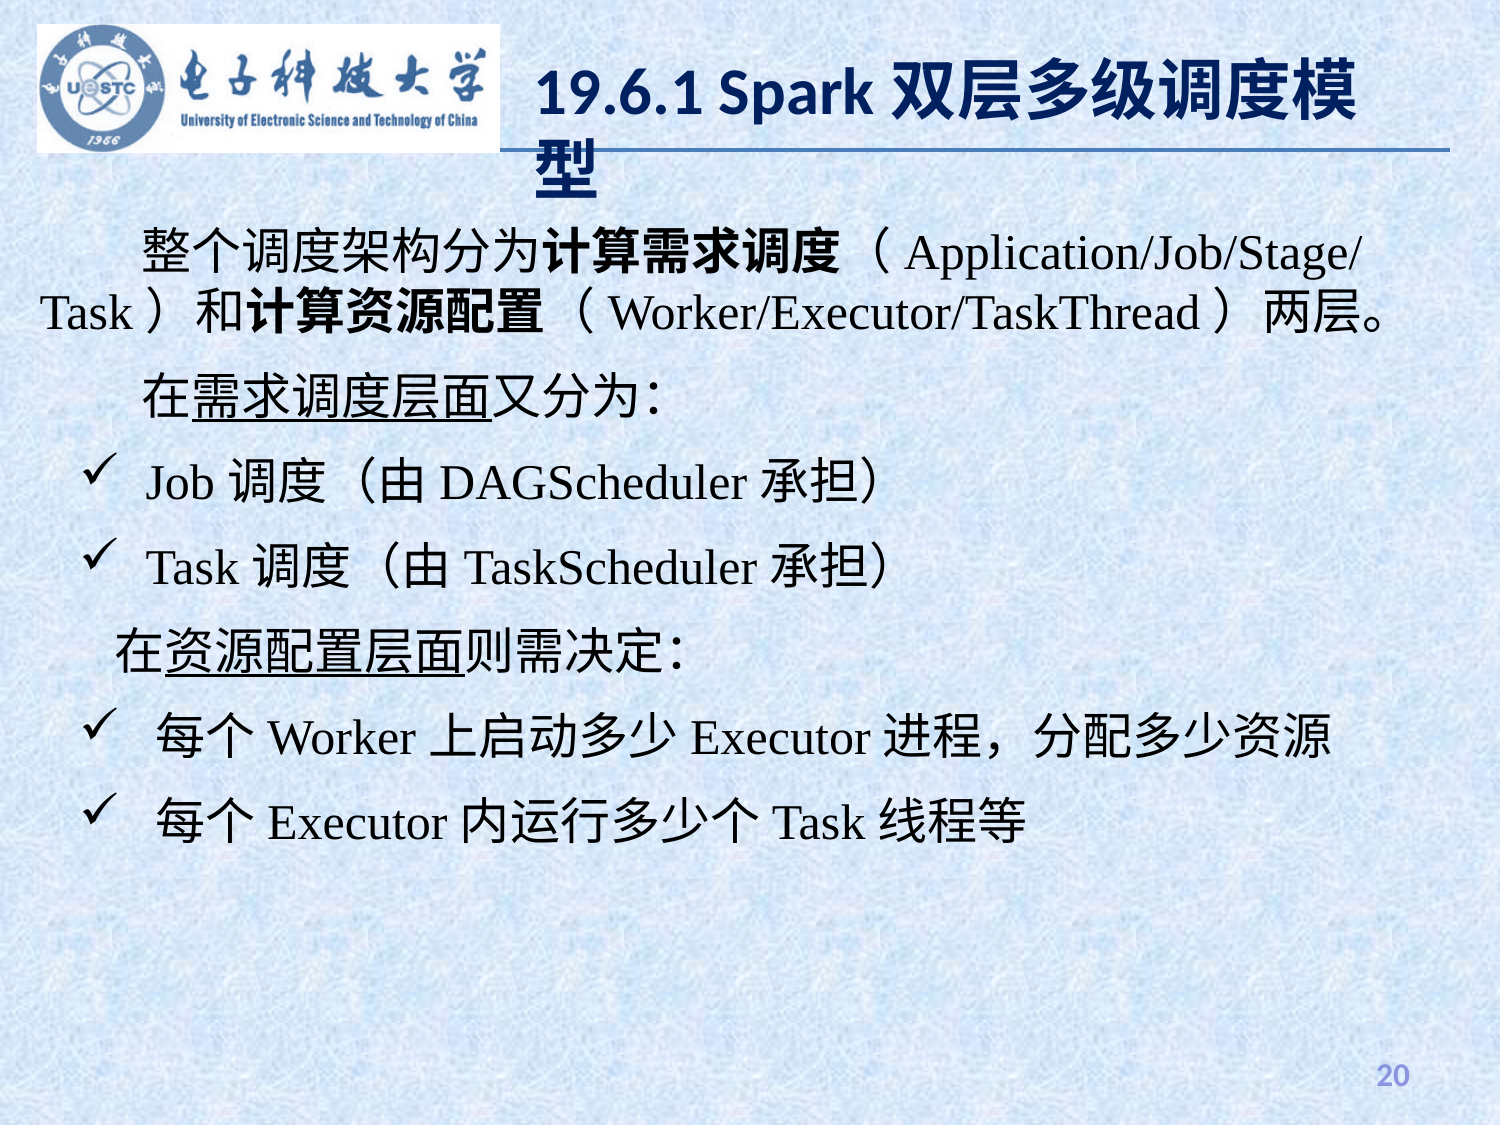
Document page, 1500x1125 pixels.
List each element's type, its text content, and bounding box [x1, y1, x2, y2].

text_box 19.6.1 Spark双层多级调度模型 [518, 159, 1432, 216]
text_box 19.6.1 Spark双层多级调度模型 [518, 40, 1432, 149]
slide_number 20 [1074, 1042, 1425, 1103]
picture [0, 0, 1500, 1125]
text_box 整个调度架构分为计算需求调度（Application/Job/Stage/ Task）和计算资源配置（Worker/Executor/TaskThread）两层。 在需求调度层面又分为： Job调度（由DAGScheduler承担） Task调度（由TaskScheduler承担） 在资源配置层面则需决定： 每个Worker上启动多少Executor进程，分配多少资源 每个Executor内运行多少个Task线程等 [24, 212, 1450, 858]
